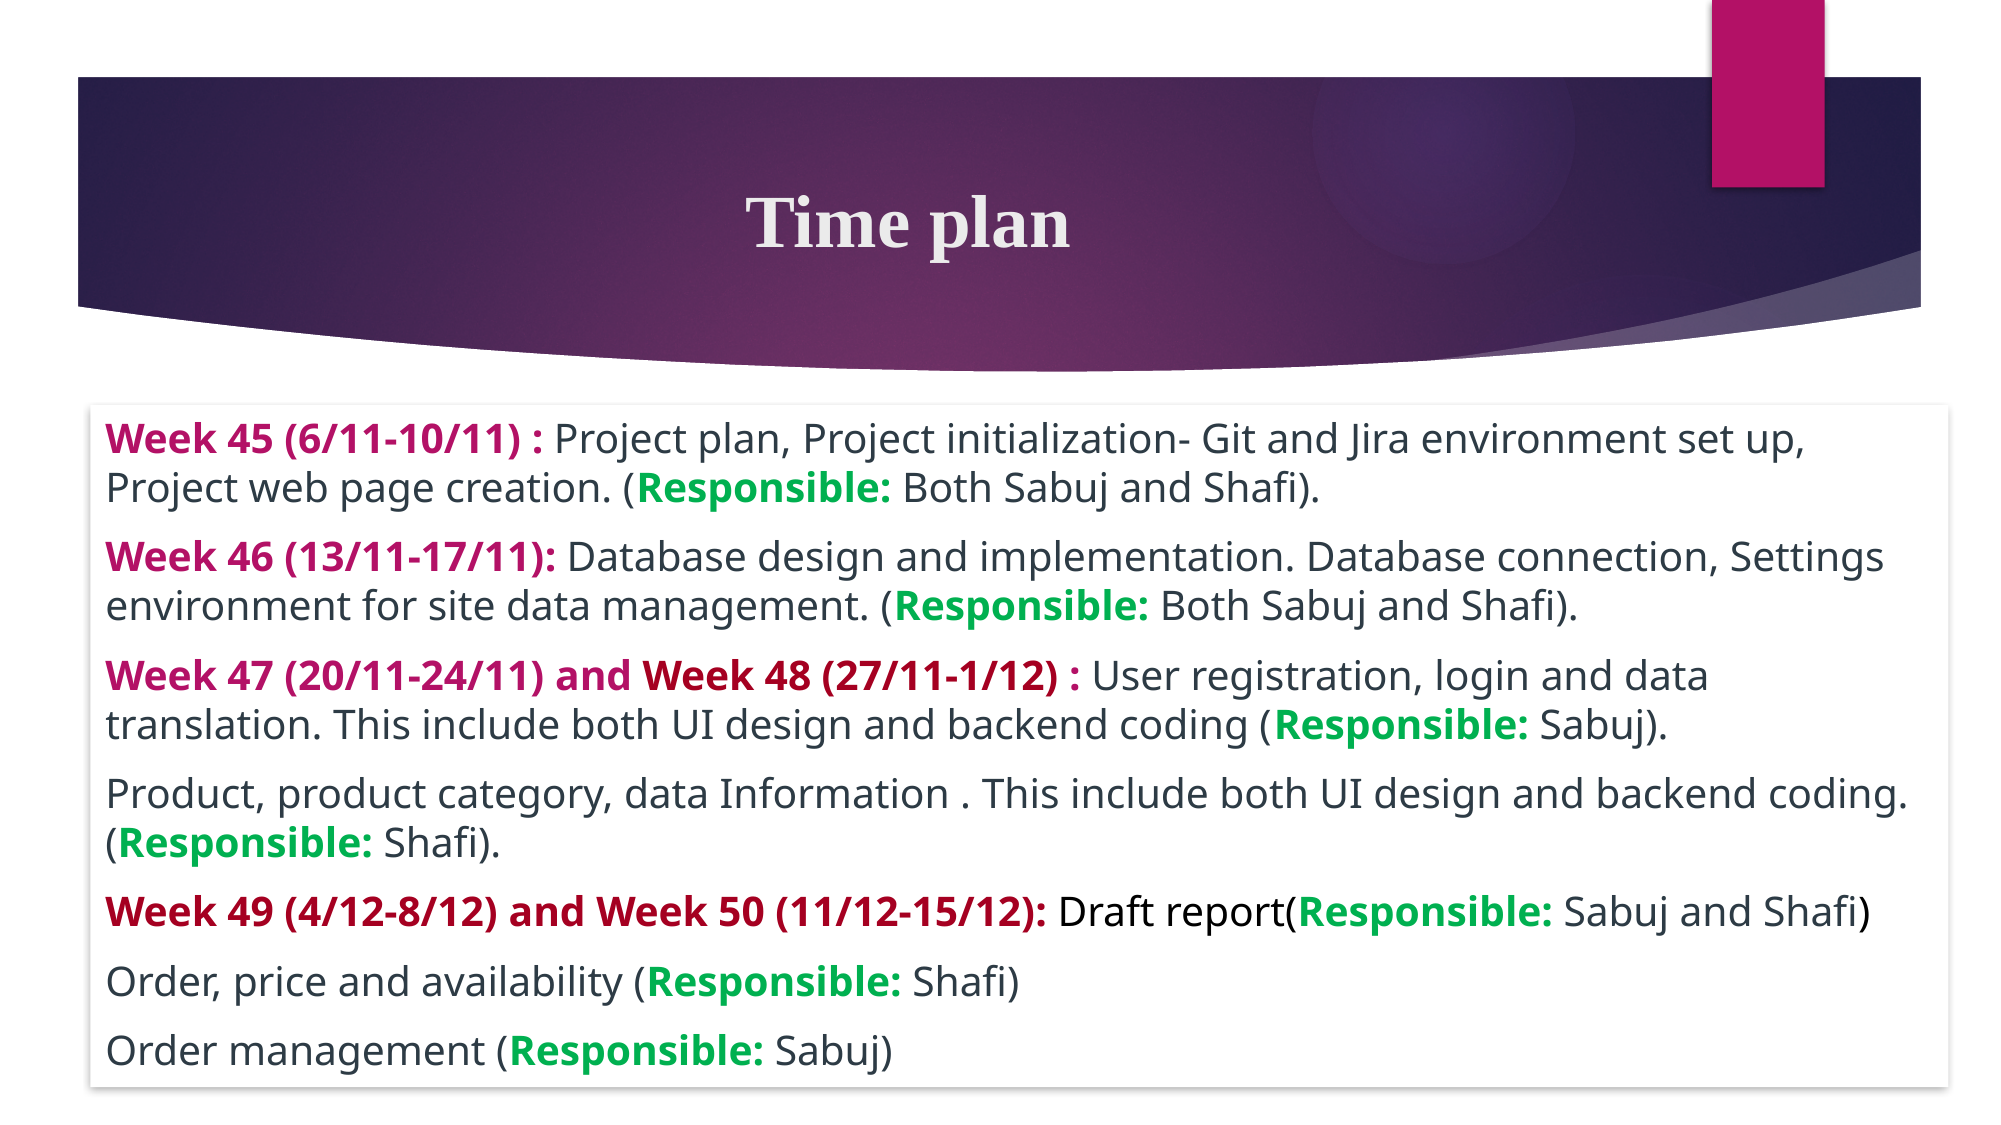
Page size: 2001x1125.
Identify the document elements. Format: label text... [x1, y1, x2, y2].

title Time plan [189, 159, 1627, 276]
list Week 45 (6/11-10/11) : Project plan, Project initialization- Git and Jira environment set up, Project web page creation. (Responsible: Both Sabuj and Shafi). Week 46 (13/11-17/11): Database design and implementation. Database connection, Settings environment for site data management. (Responsible: Both Sabuj and Shafi). Week 47 (20/11-24/11) and Week 48 (27/11-1/12) : User registration, login and data translation. This include both UI design and backend coding (Responsible: Sabuj). Product, product category, data Information . This include both UI design and backend coding. (Responsible: Shafi). Week 49 (4/12-8/12) and Week 50 (11/12-15/12): Draft report(Responsible: Sabuj and Shafi) Order, price and availability (Responsible: Shafi) Order management (Responsible: Sabuj) [90, 404, 1949, 1088]
